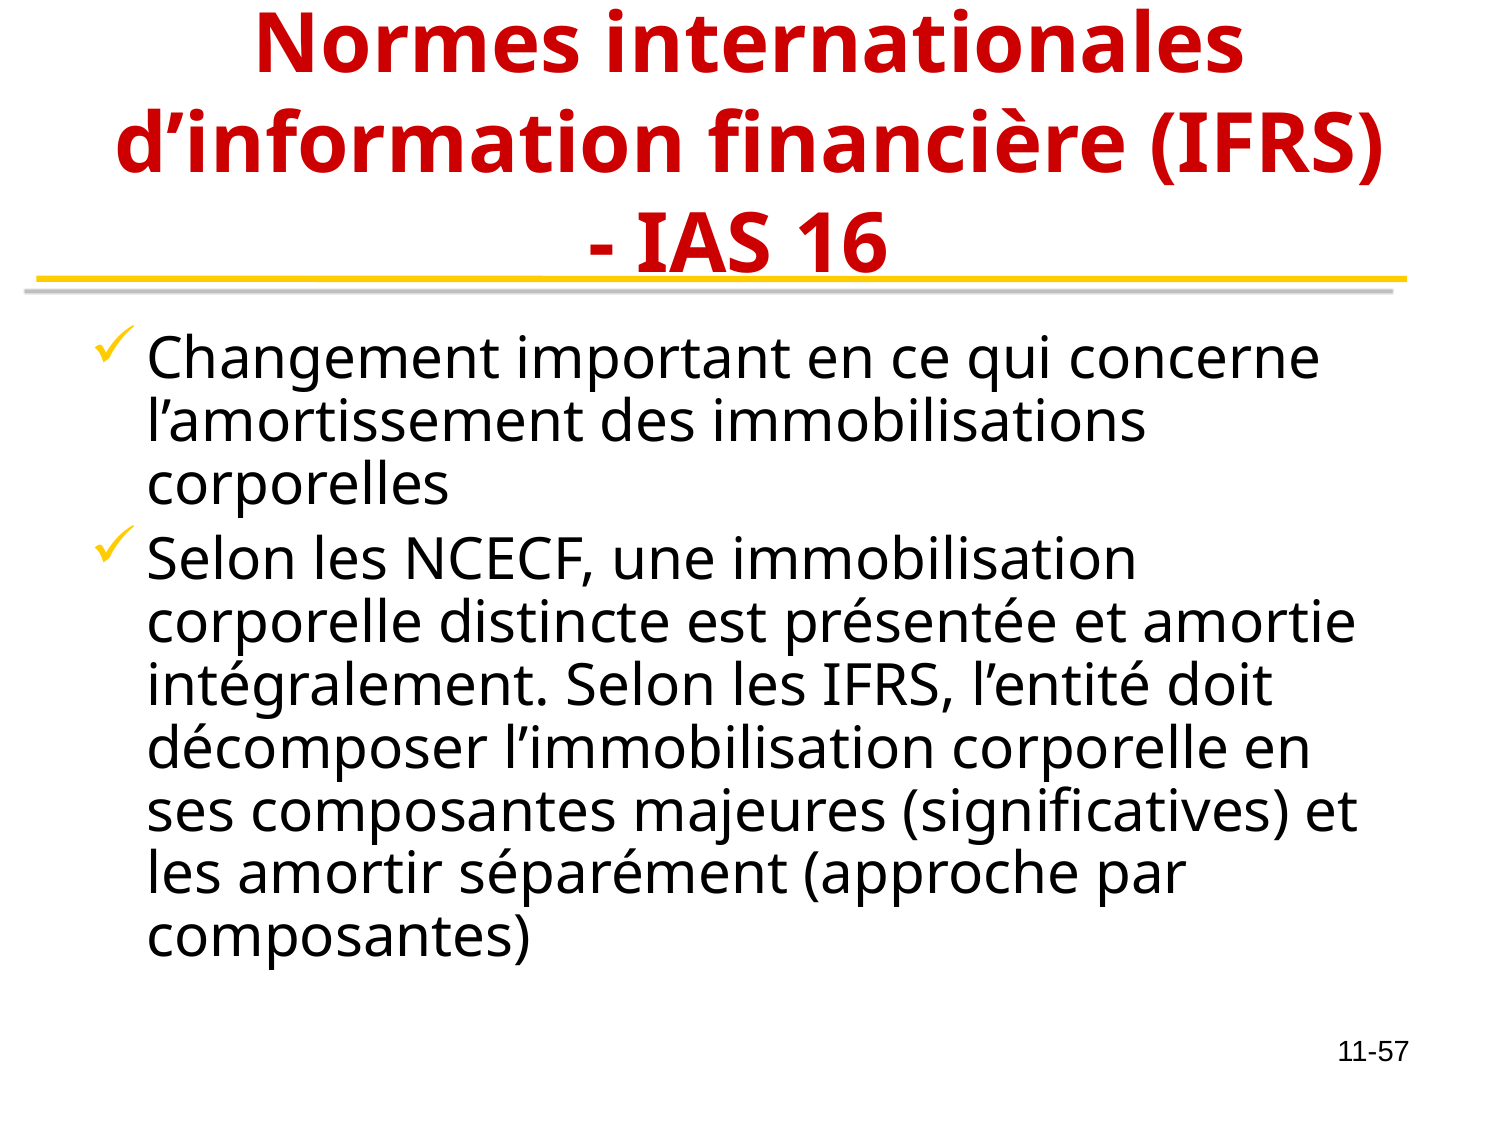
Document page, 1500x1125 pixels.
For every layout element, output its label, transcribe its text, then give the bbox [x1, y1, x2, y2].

title Normes internationales d’information financière (IFRS) - IAS 16 [75, 45, 1425, 233]
slide_number 11-57 [1074, 1024, 1425, 1103]
list Changement important en ce qui concerne l’amortissement des immobilisations corporelles Selon les NCECF, une immobilisation corporelle distincte est présentée et amortie intégralement. Selon les IFRS, l’entité doit décomposer l’immobilisation corporelle en ses composantes majeures (significatives) et les amortir séparément (approche par composantes) [75, 320, 1425, 965]
